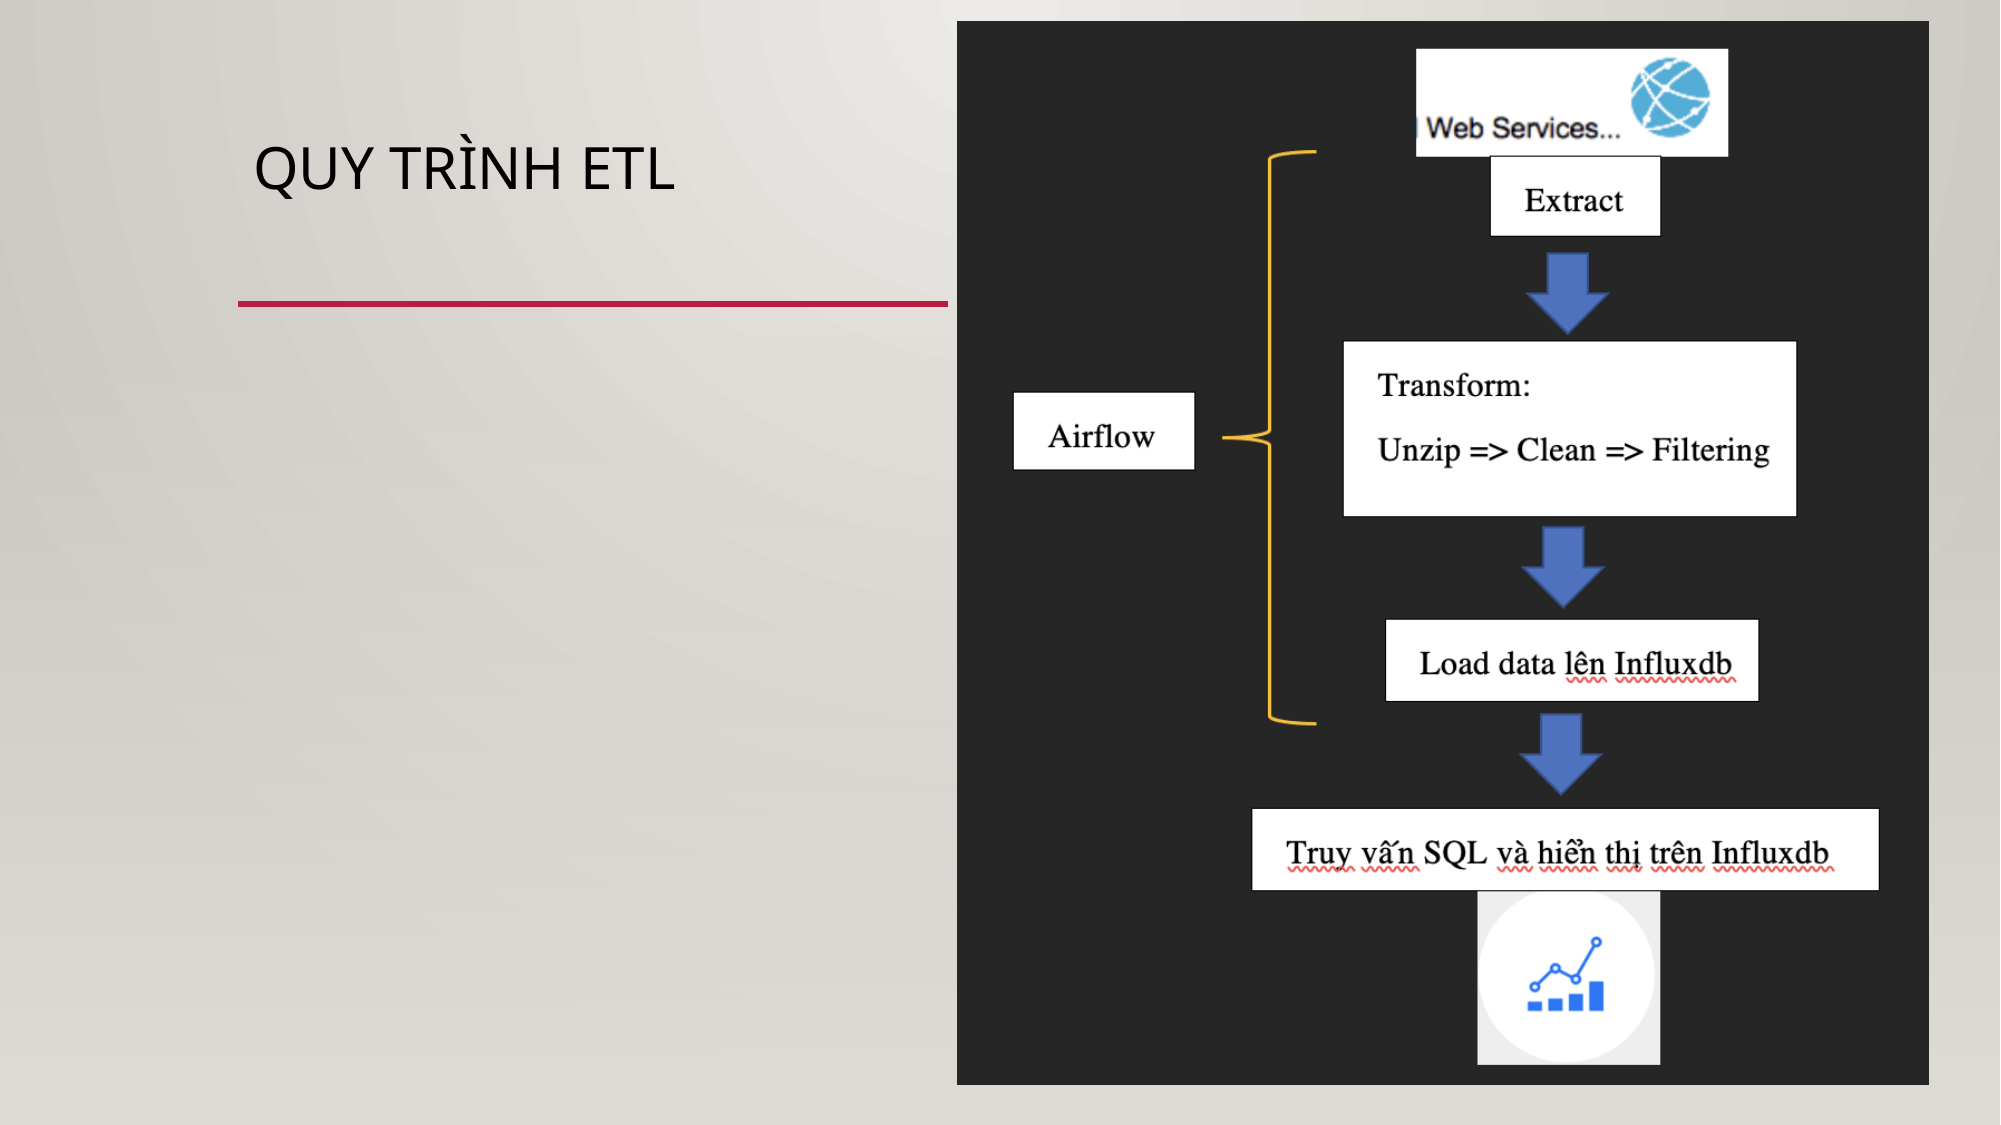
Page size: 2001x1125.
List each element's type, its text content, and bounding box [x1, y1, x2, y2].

text_box [0, 330, 2000, 1125]
title Quy trình etl [238, 131, 948, 301]
text_box [0, 0, 2000, 330]
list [957, 20, 1929, 1086]
